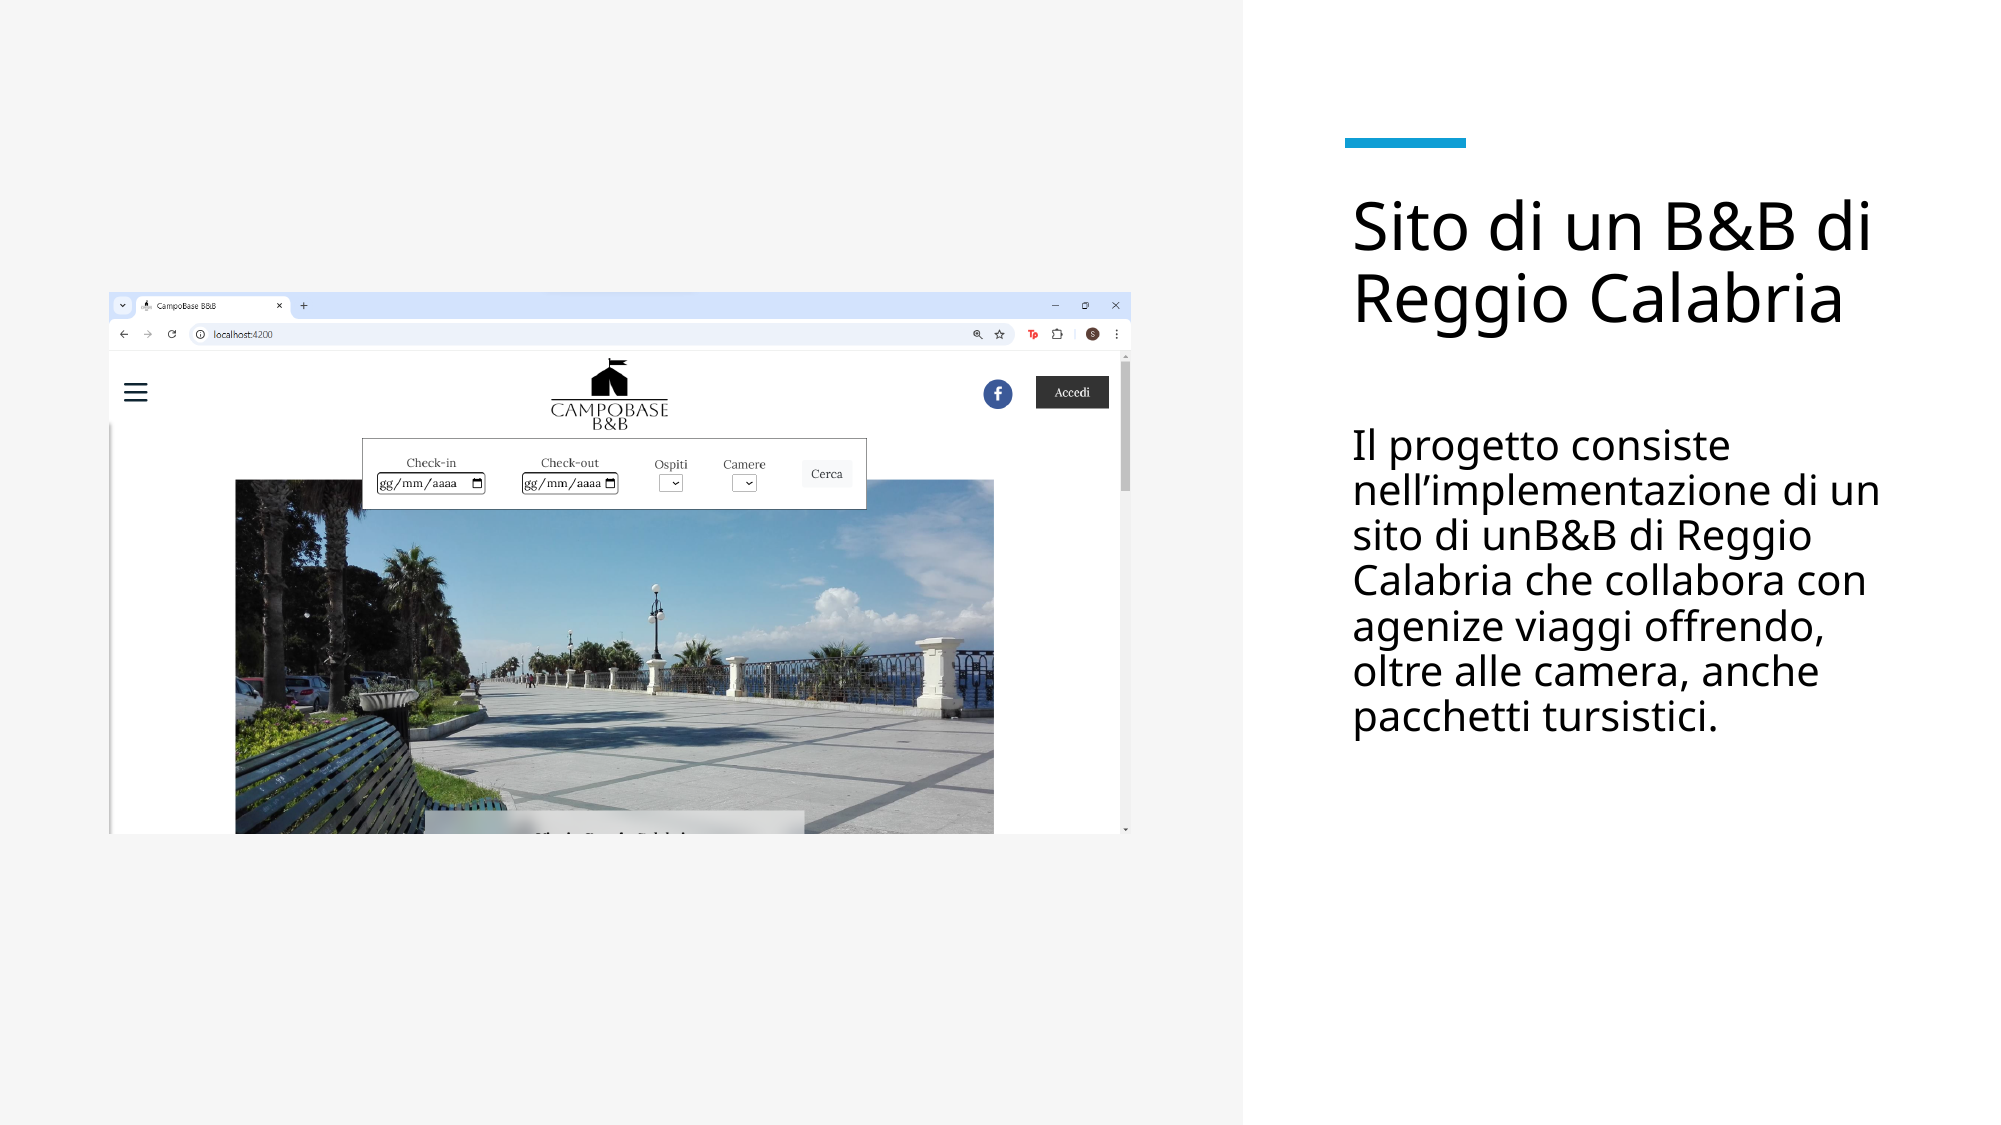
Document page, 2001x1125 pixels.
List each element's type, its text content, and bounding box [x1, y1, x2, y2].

text_box [0, 0, 1244, 1125]
list Il progetto consiste nell’implementazione di un sito di unB&B di Reggio Calabria che collabora con agenize viaggi offrendo, oltre alle camera, anche pacchetti tursistici. [1337, 417, 1901, 1008]
title Sito di un B&B di Reggio Calabria [1337, 185, 1901, 417]
picture [109, 291, 1131, 834]
